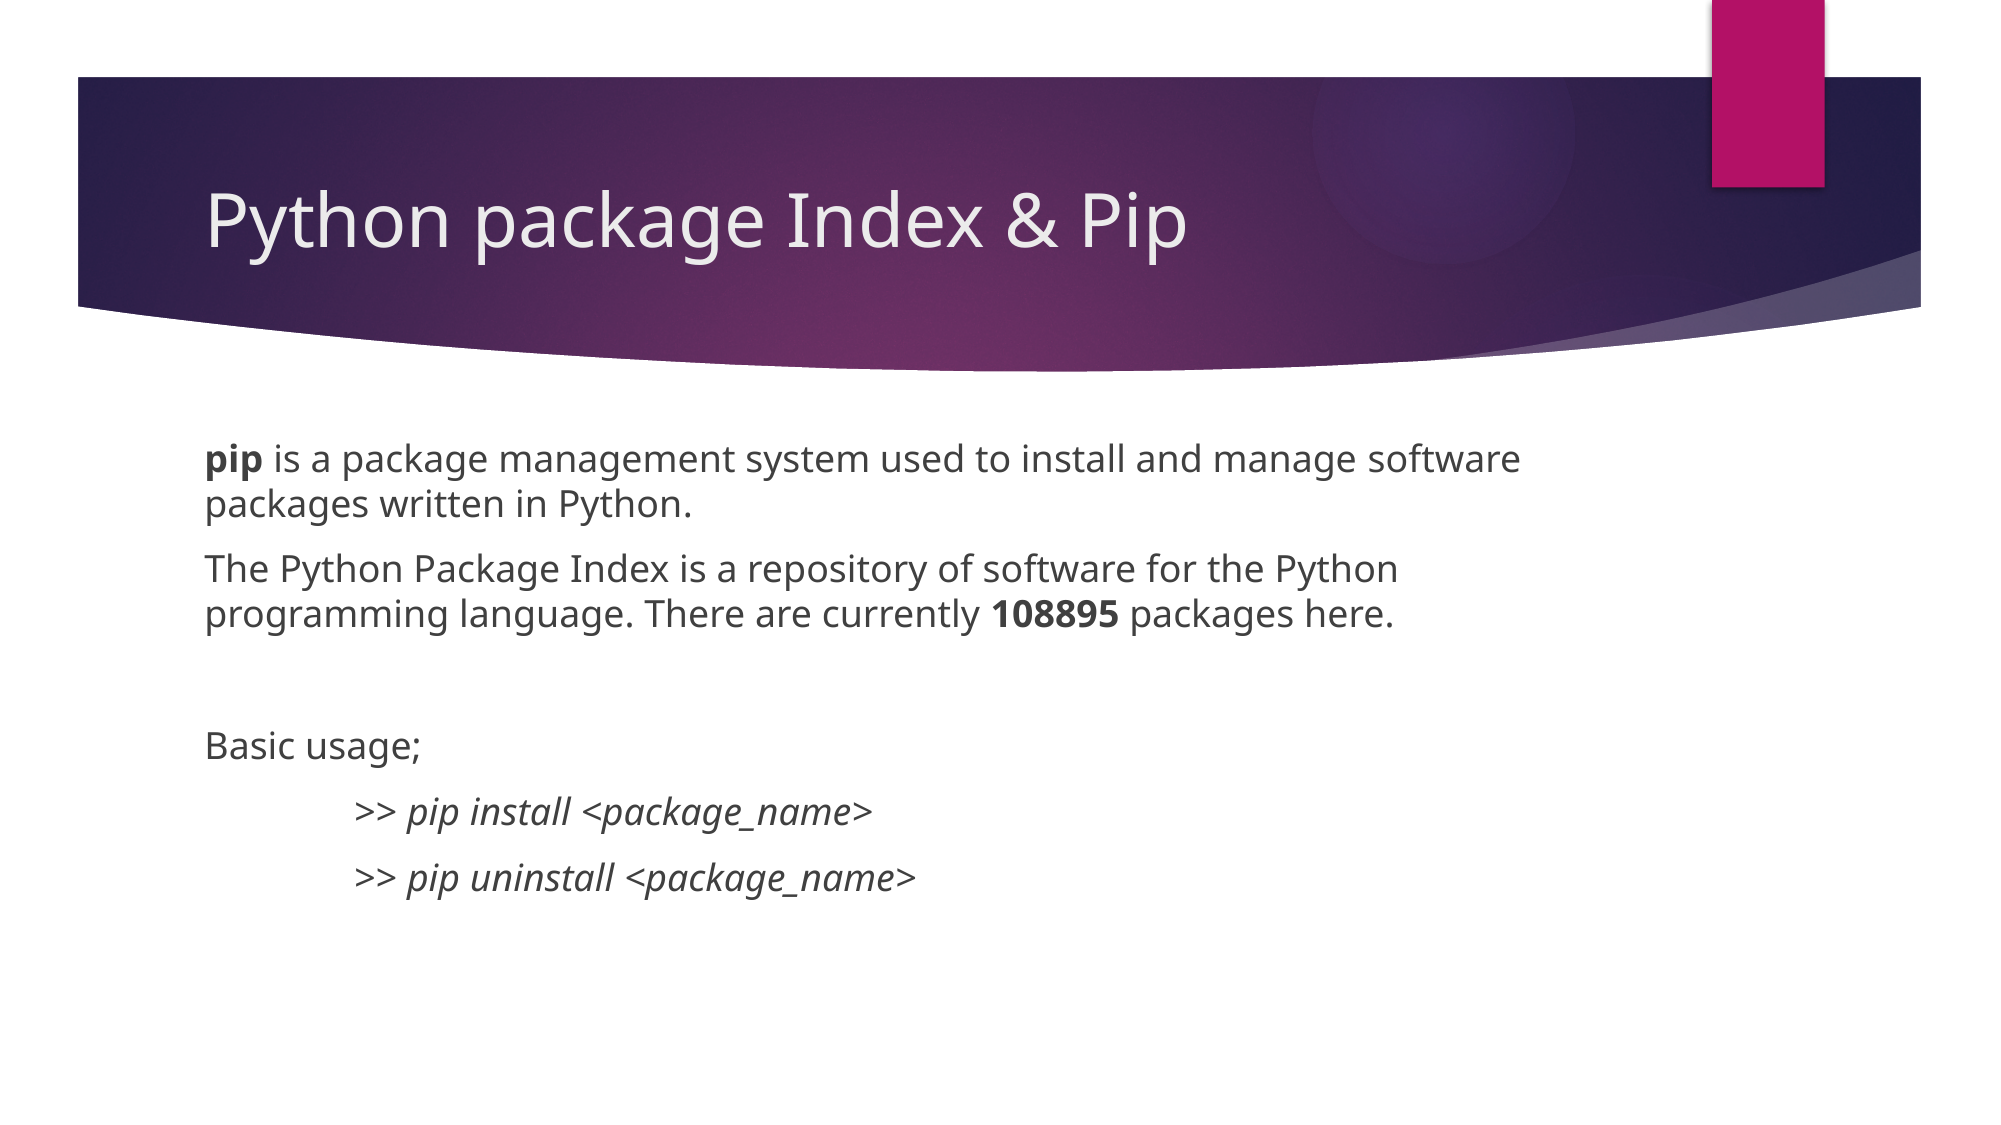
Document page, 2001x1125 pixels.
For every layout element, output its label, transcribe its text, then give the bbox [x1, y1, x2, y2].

list pip is a package management system used to install and manage software packages written in Python. The Python Package Index is a repository of software for the Python programming language. There are currently 108895 packages here. Basic usage; >> pip install <package_name> >> pip uninstall <package_name> [189, 427, 1638, 988]
title Python package Index & Pip [189, 159, 1627, 276]
